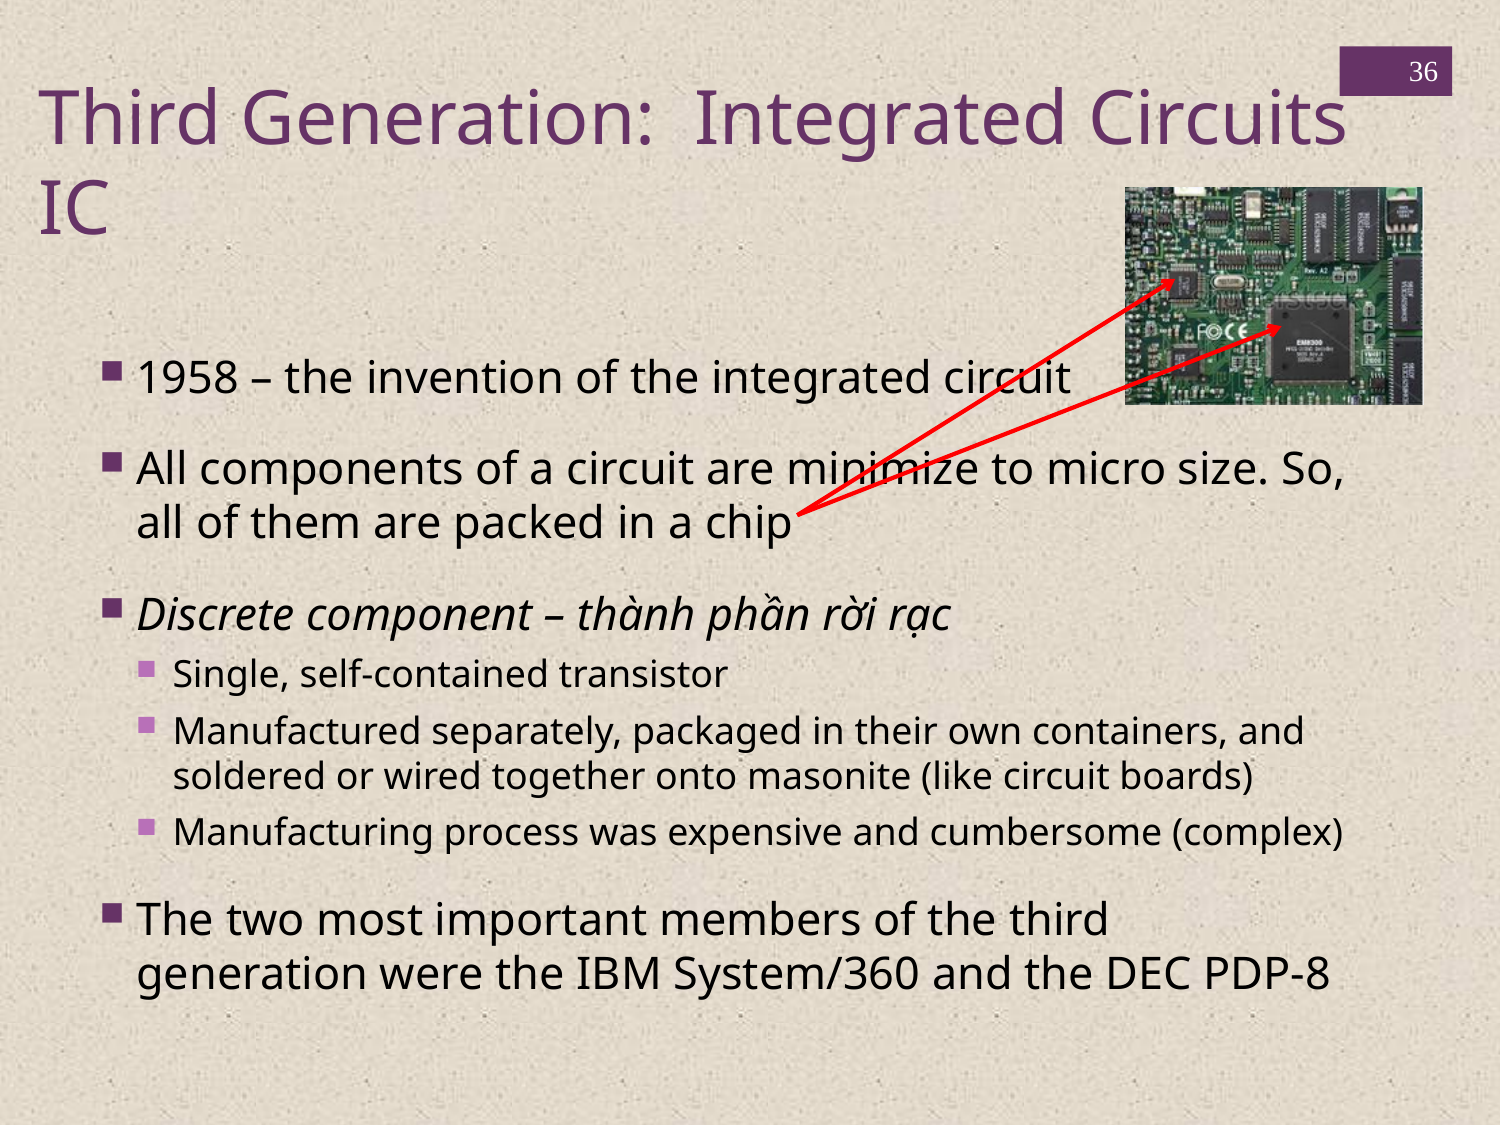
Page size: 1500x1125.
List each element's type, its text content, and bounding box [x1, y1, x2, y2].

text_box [1183, 325, 1283, 516]
title Third Generation: Integrated Circuits IC [23, 62, 1436, 246]
slide_number 36 [1362, 39, 1454, 100]
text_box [796, 278, 1176, 516]
list 1958 – the invention of the integrated circuit All components of a circuit are minimize to micro size. So, all of them are packed in a chip Discrete component – thành phần rời rạc Single, self-contained transistor Manufactured separately, packaged in their own containers, and soldered or wired together onto masonite (like circuit boards) Manufacturing process was expensive and cumbersome (complex) The two most important members of the third generation were the IBM System/360 and the DEC PDP-8 [84, 340, 1365, 1079]
picture [0, 0, 1500, 1125]
